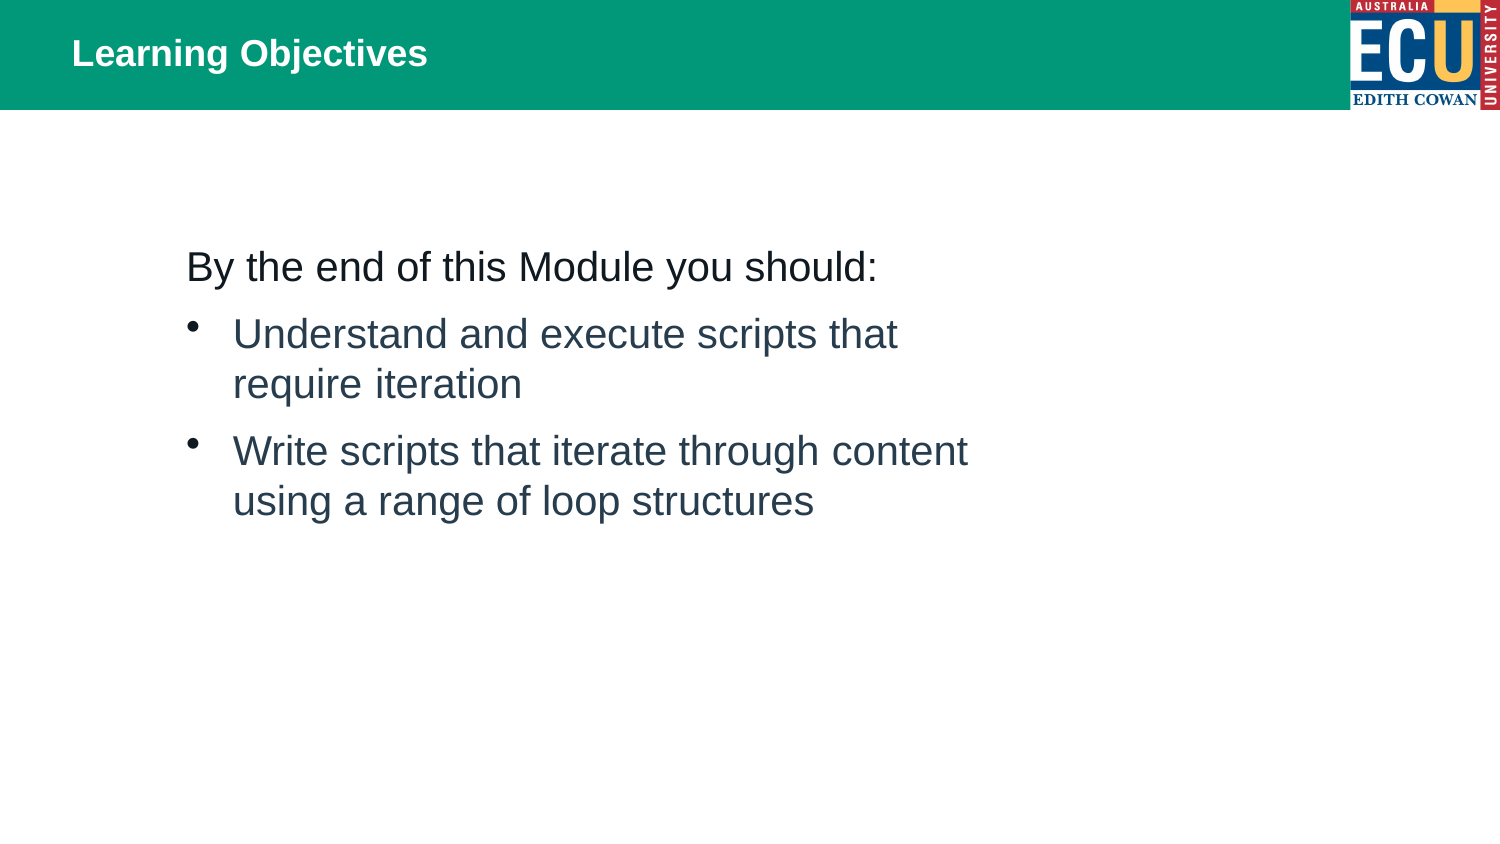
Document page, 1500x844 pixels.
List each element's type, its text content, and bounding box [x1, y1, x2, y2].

title Learning Objectives [69, 26, 433, 170]
picture [1351, 0, 1500, 110]
text_box By the end of this Module you should: Understand and execute scripts that require iteration Write scripts that iterate through content using a range of loop structures [184, 221, 1010, 524]
